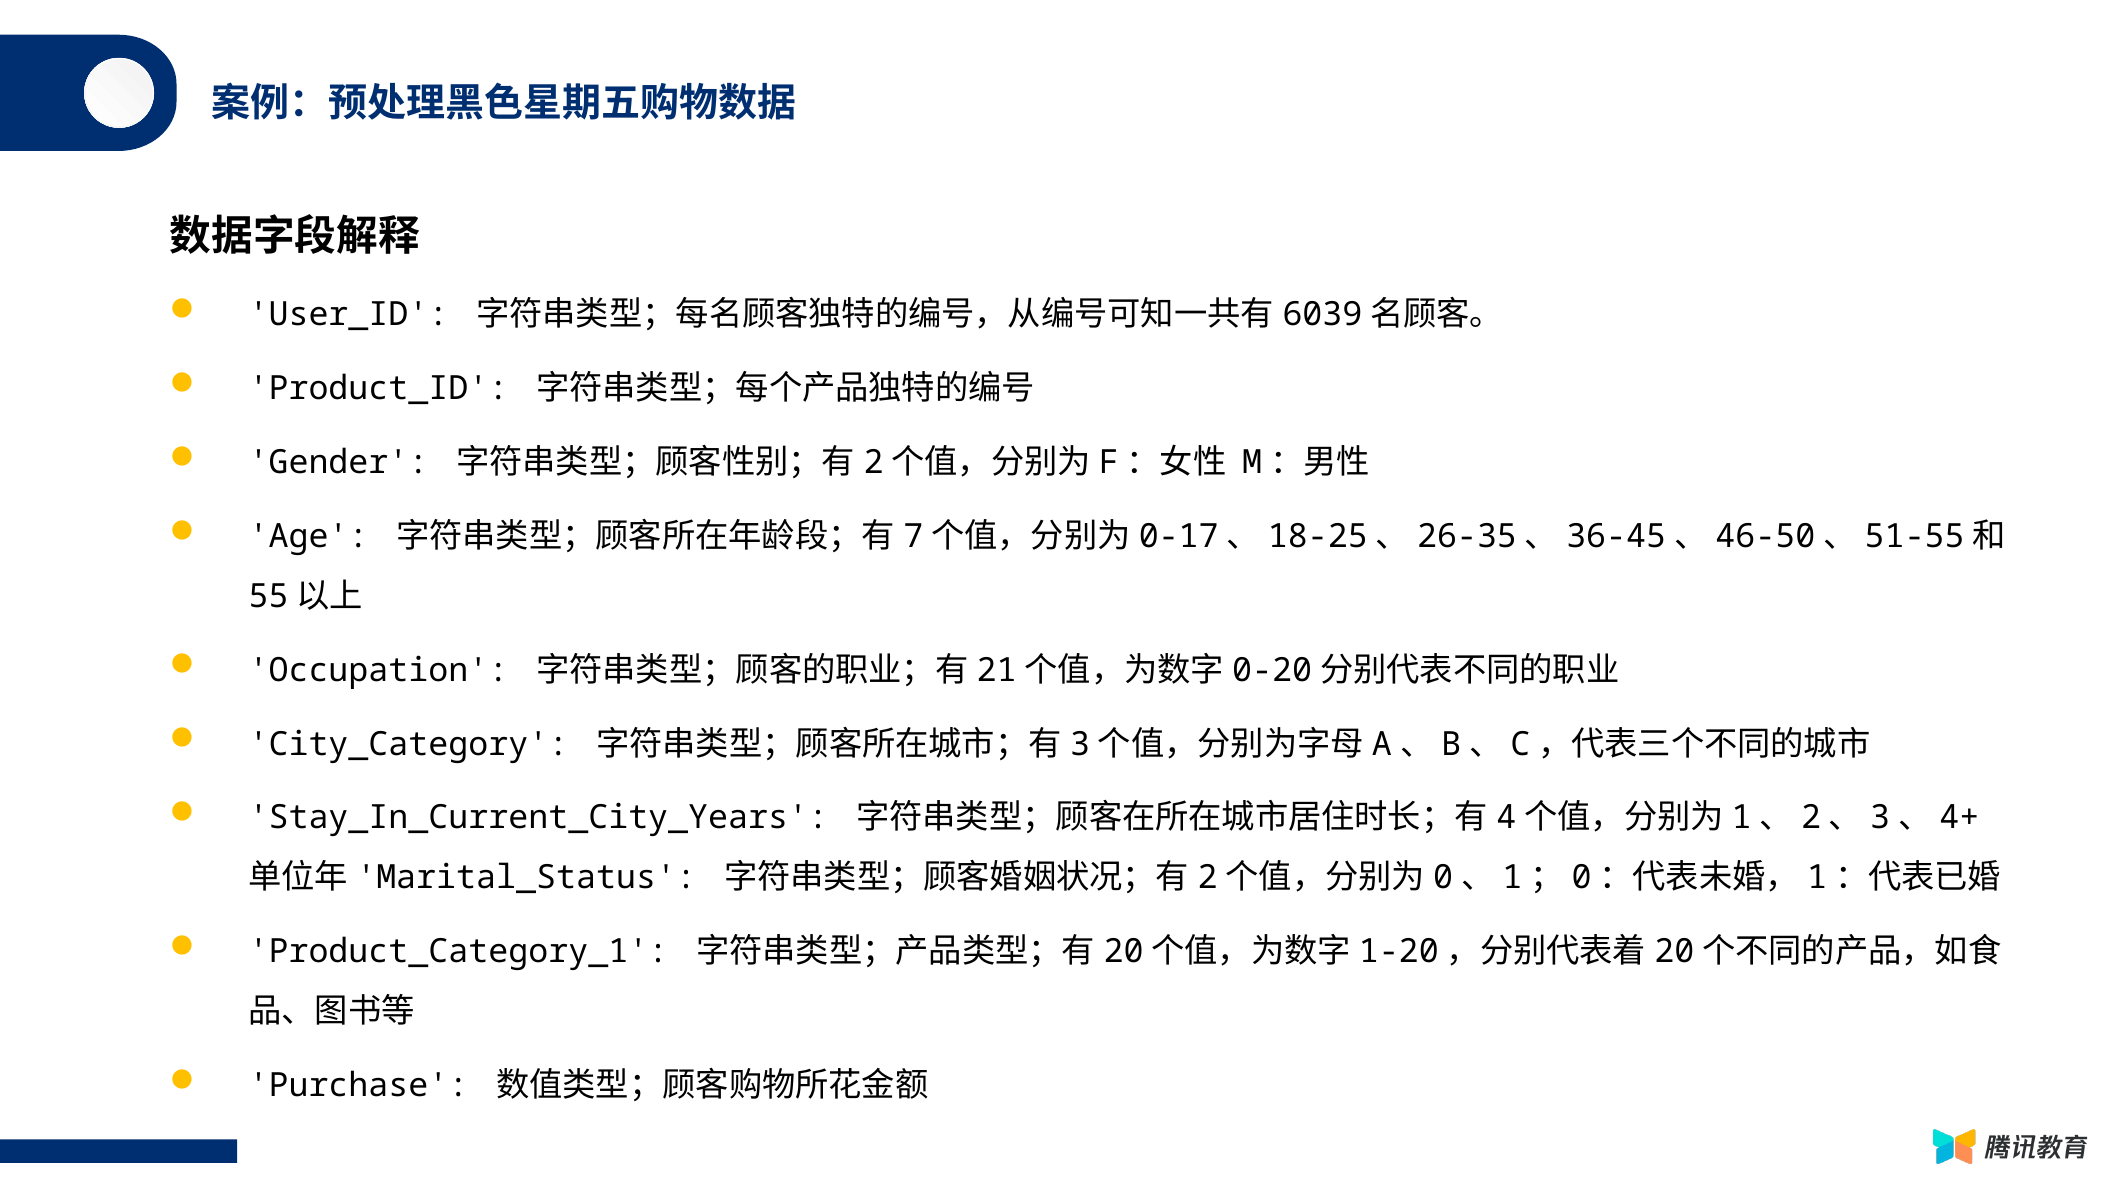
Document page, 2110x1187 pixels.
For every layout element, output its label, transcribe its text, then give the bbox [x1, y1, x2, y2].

picture [1933, 1129, 2088, 1164]
list 案例：预处理黑色星期五购物数据 [192, 61, 1965, 138]
list 数据字段解释 'User_ID': 字符串类型；每名顾客独特的编号，从编号可知一共有6039名顾客。 'Product_ID': 字符串类型；每个产品独特的编号 'Gender': 字符串类型；顾客性别；有2个值，分别为F：女性 M：男性 'Age': 字符串类型；顾客所在年龄段；有7个值，分别为0-17、18-25、26-35、36-45、46-50、51-55和55以上 'Occupation': 字符串类型；顾客的职业；有21个值，为数字0-20分别代表不同的职业 'City_Category': 字符串类型；顾客所在城市；有3个值，分别为字母A、B、C，代表三个不同的城市 'Stay_In_Current_City_Years': 字符串类型；顾客在所在城市居住时长；有4个值，分别为1、2、3、4+ 单位年'Marital_Status': 字符串类型；顾客婚姻状况；有2个值，分别为0、1；0：代表未婚，1：代表已婚 'Product_Category_1': 字符串类型；产品类型；有20个值，为数字1-20，分别代表着20个不同的产品，如食品、图书等 'Purchase': 数值类型；顾客购物所花金额 [150, 174, 2044, 1030]
